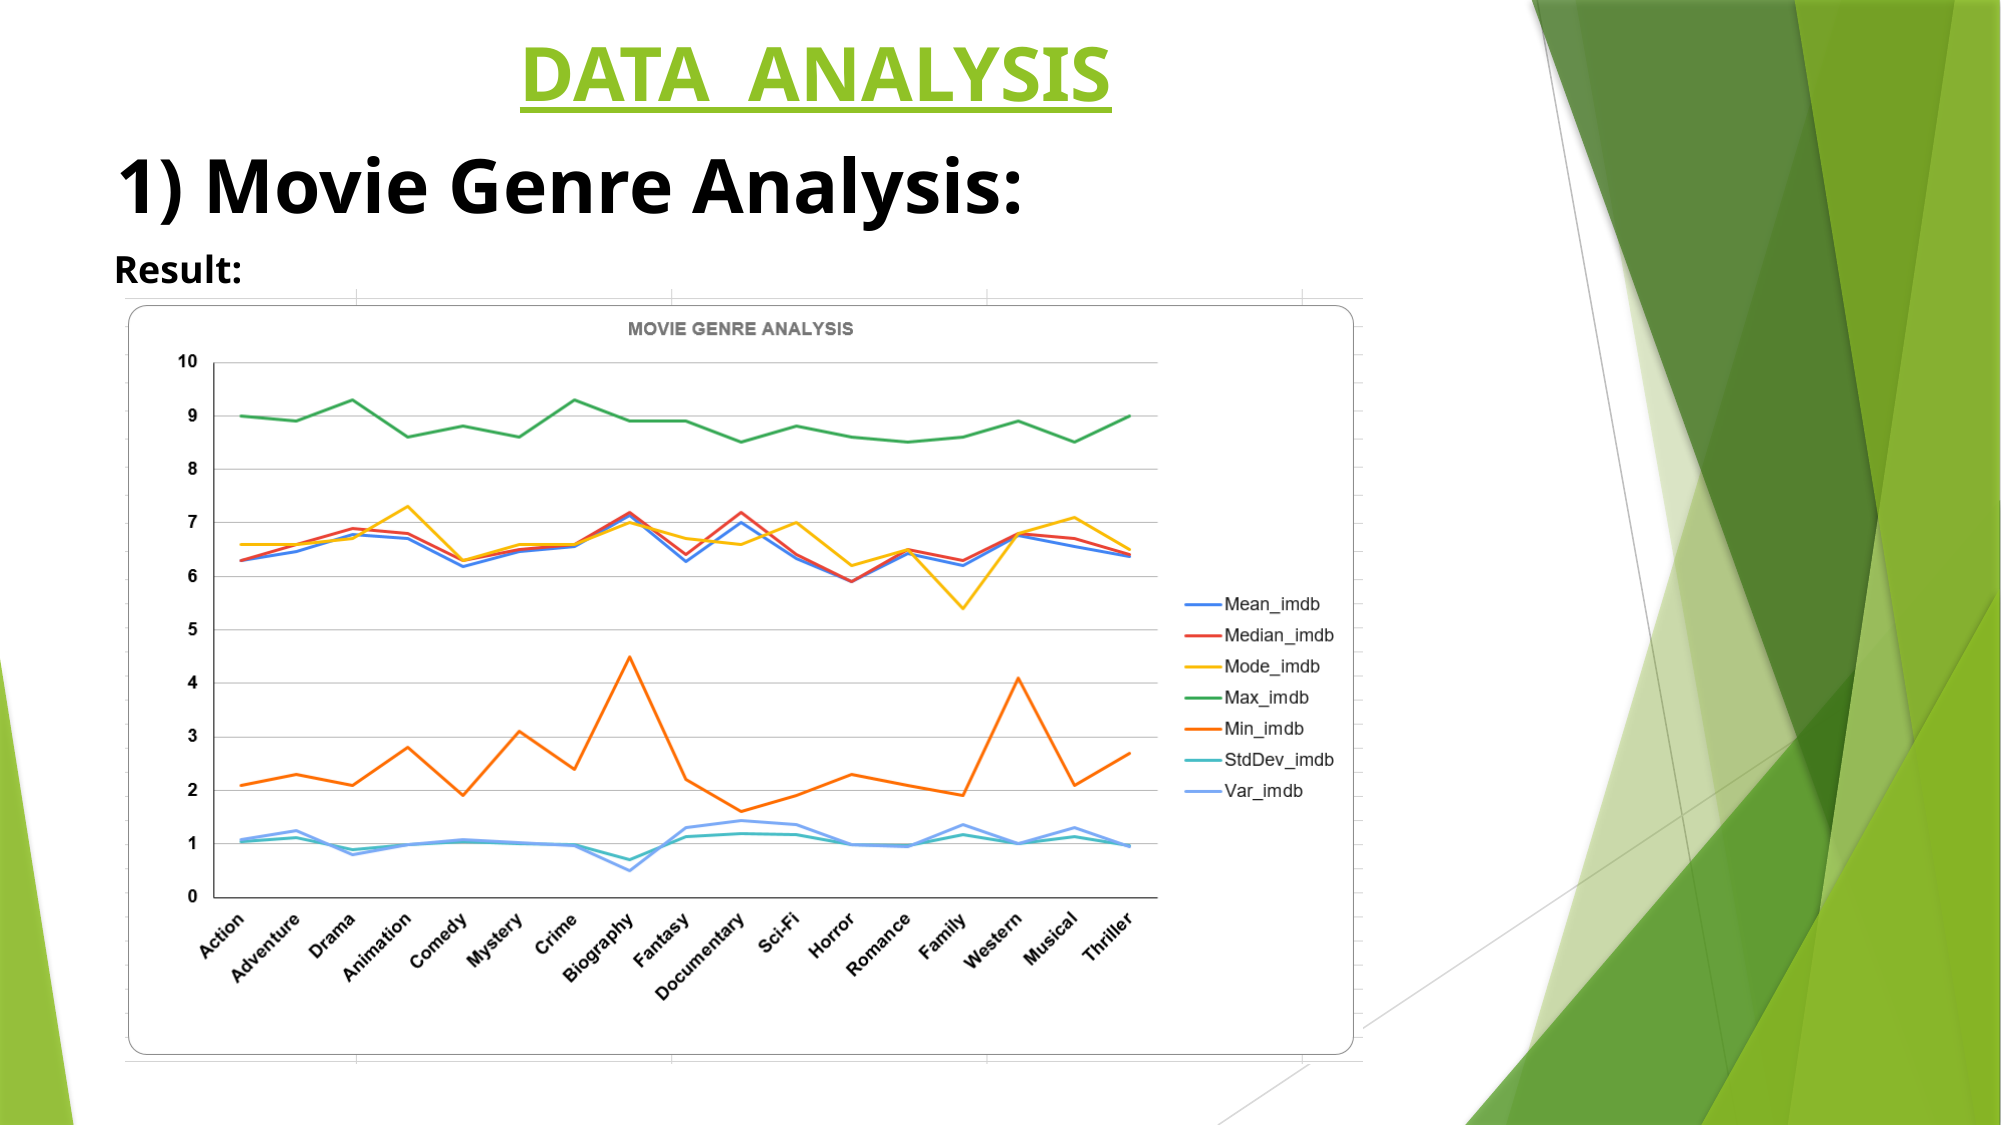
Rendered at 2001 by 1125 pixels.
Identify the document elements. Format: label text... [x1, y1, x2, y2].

text_box DATA ANALYSIS [504, 19, 1915, 131]
title 1) Movie Genre Analysis: [101, 130, 1512, 240]
picture [124, 288, 1364, 1065]
text_box Result: [98, 239, 258, 299]
